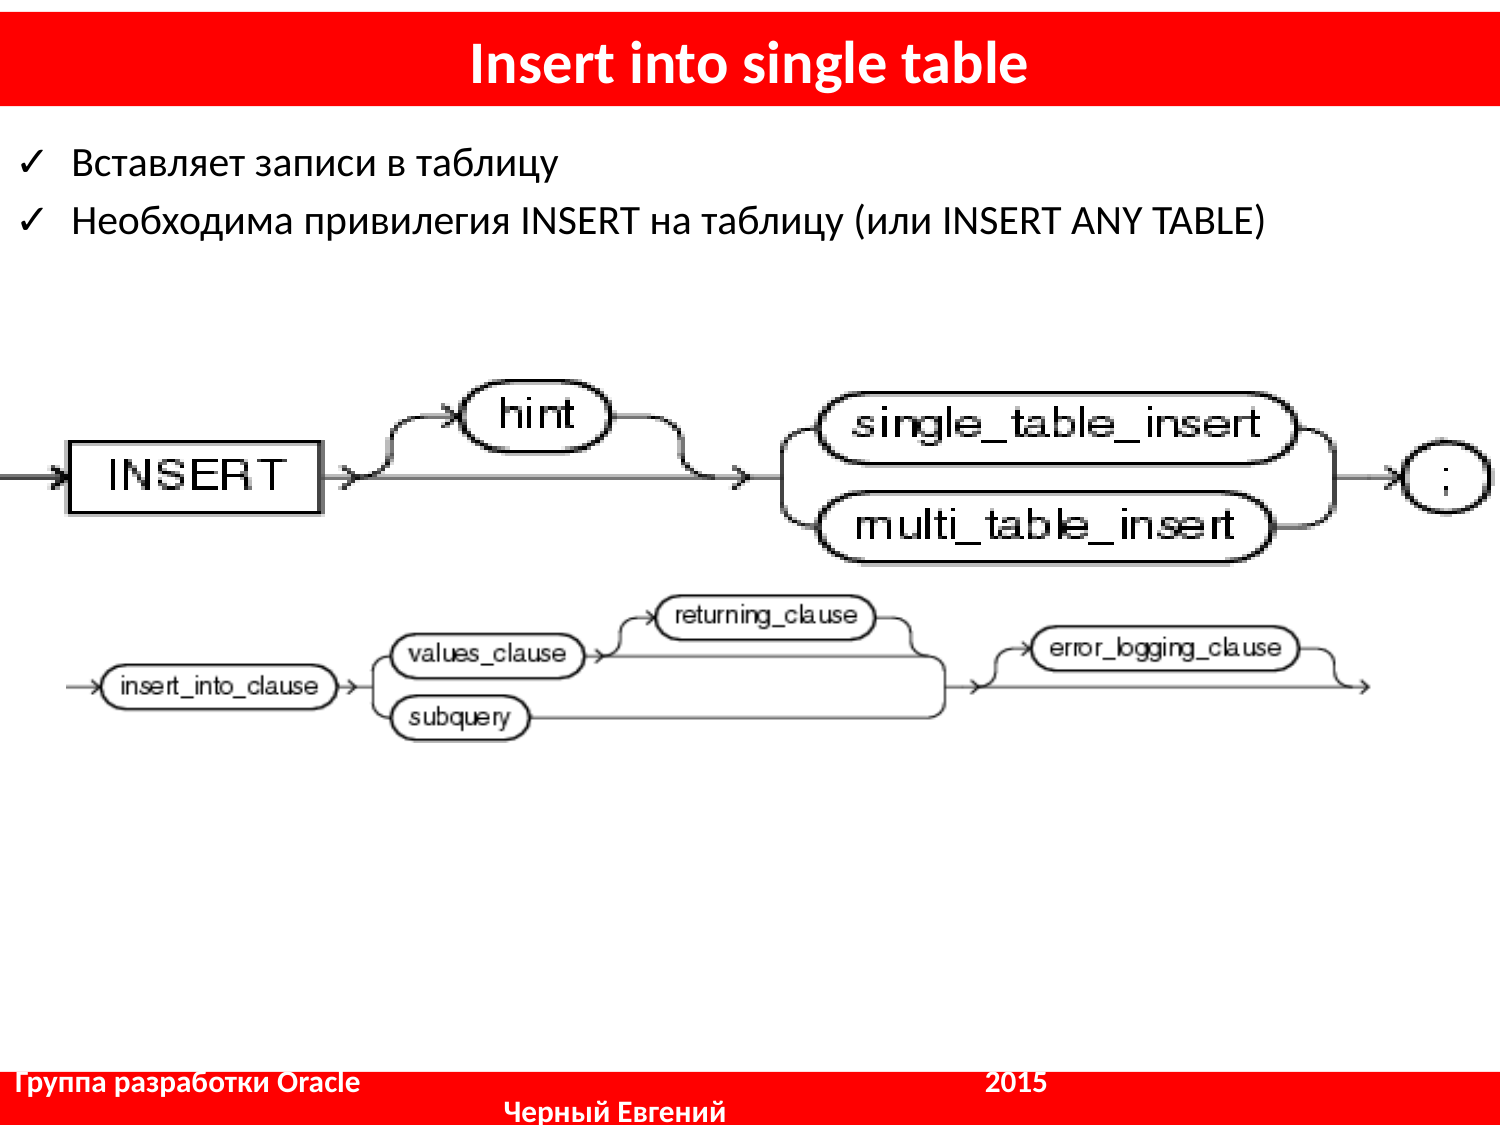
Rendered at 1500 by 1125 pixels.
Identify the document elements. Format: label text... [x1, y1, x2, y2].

list Вставляет записи в таблицу Необходима привилегия INSERT на таблицу (или INSERT ANY TABLE) [0, 127, 1484, 369]
text_box Группа разработки Oracle 2015 Черный Евгений [0, 1071, 1500, 1125]
picture [66, 590, 1376, 743]
picture [0, 370, 1500, 567]
title Insert into single table [0, 11, 1500, 107]
